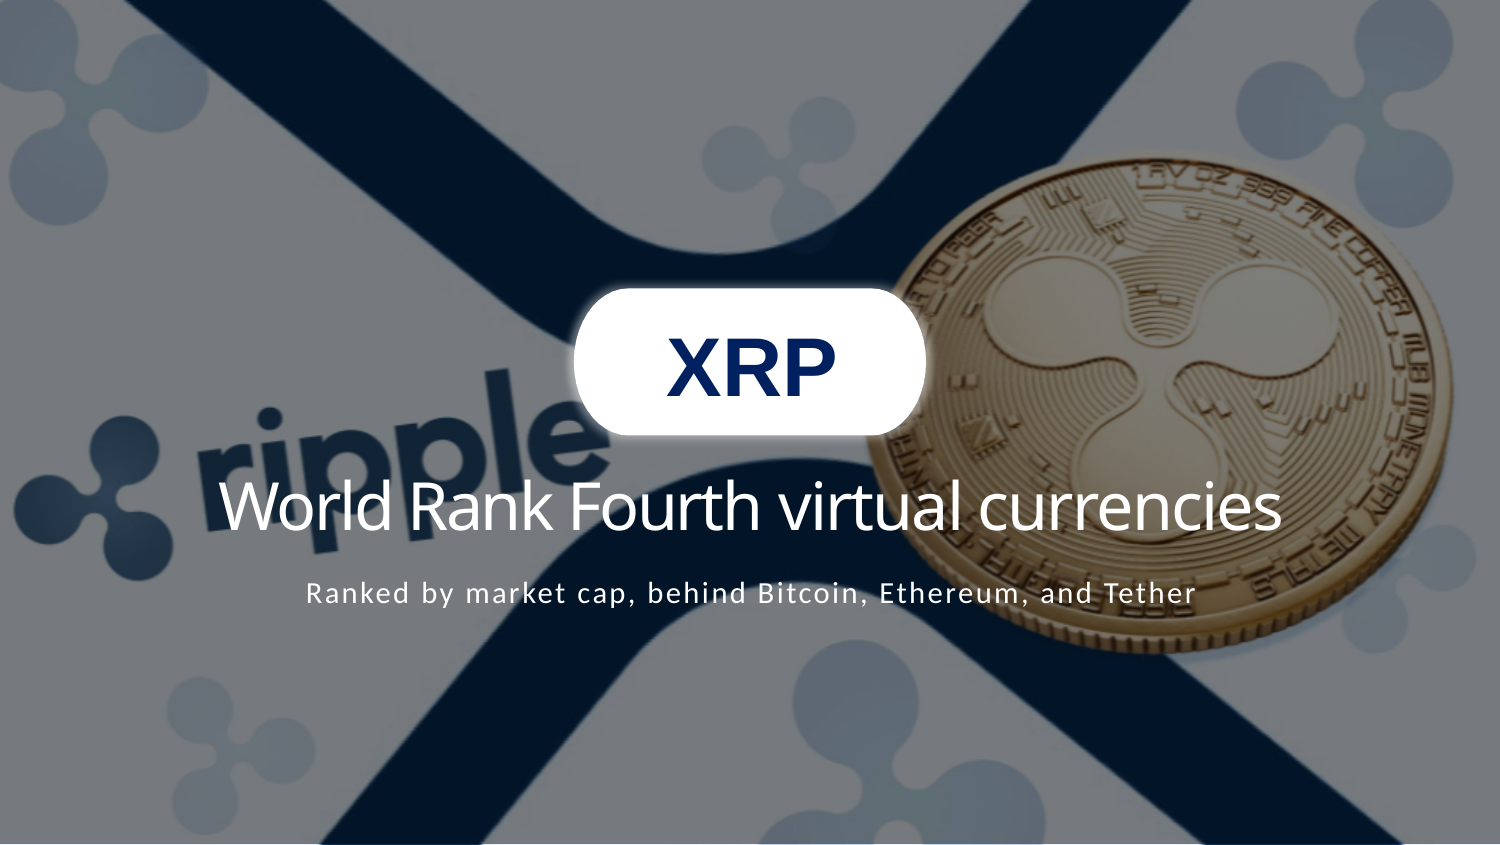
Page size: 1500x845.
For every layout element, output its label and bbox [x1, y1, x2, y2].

text_box [557, 271, 943, 453]
picture [0, 0, 1500, 845]
